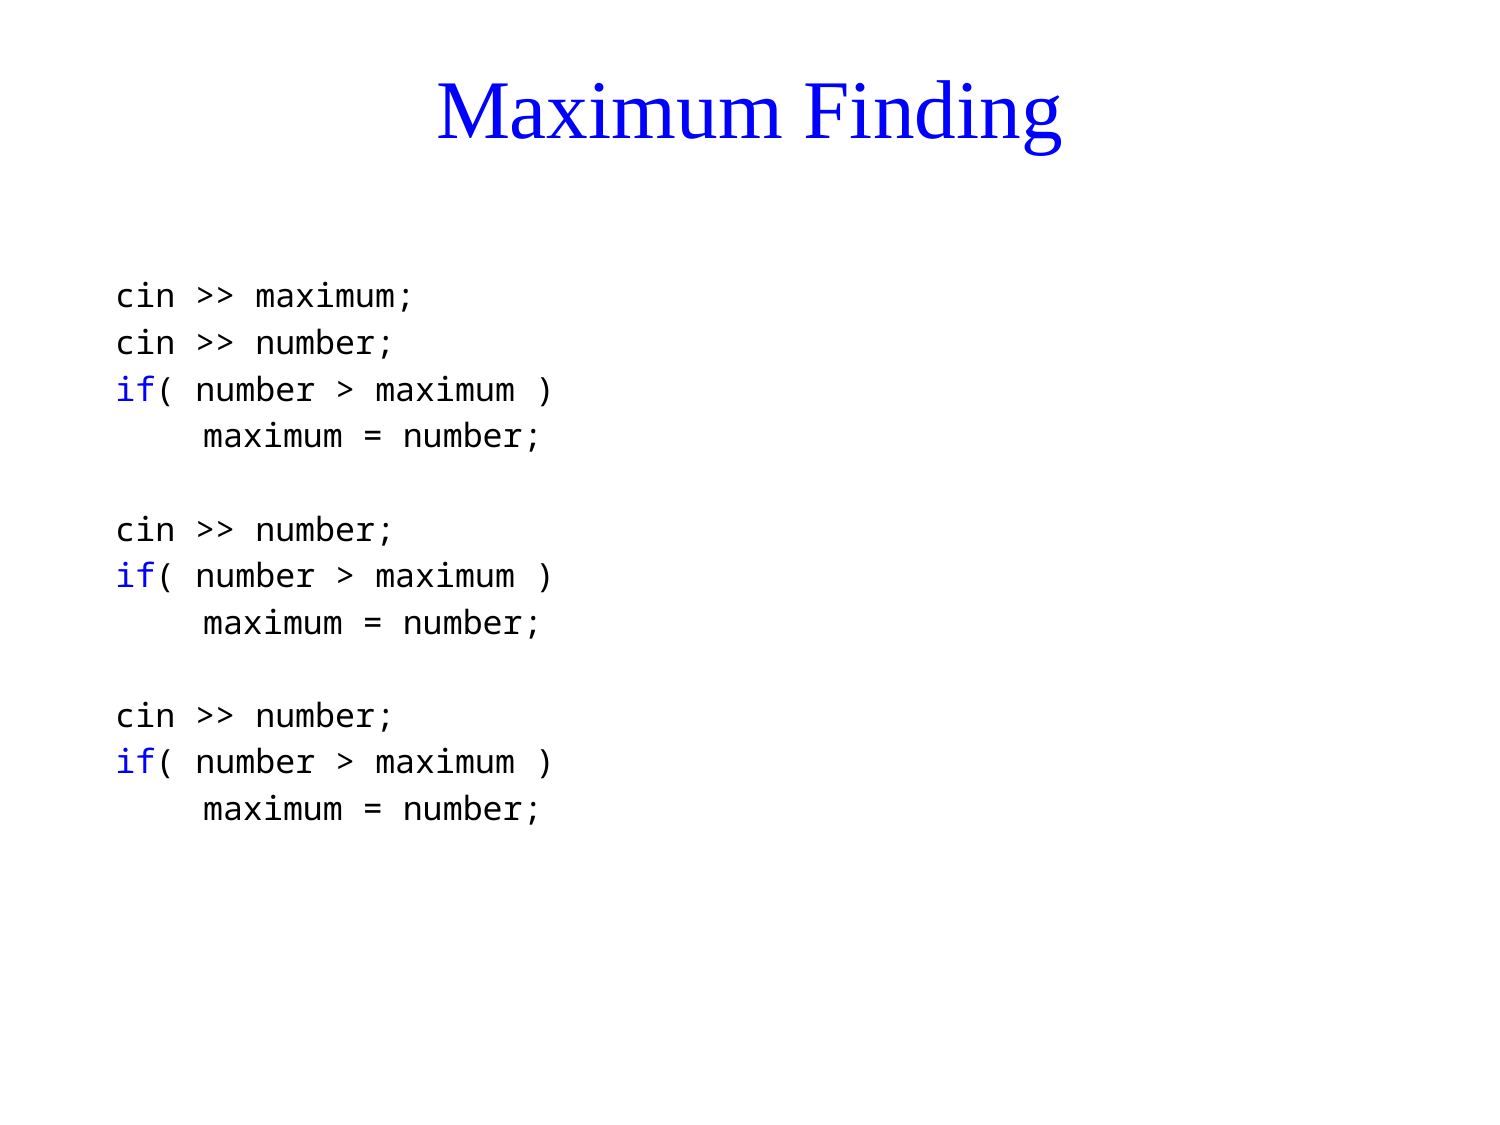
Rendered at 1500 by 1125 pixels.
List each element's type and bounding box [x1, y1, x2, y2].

list [100, 266, 574, 858]
title [40, 30, 1459, 179]
